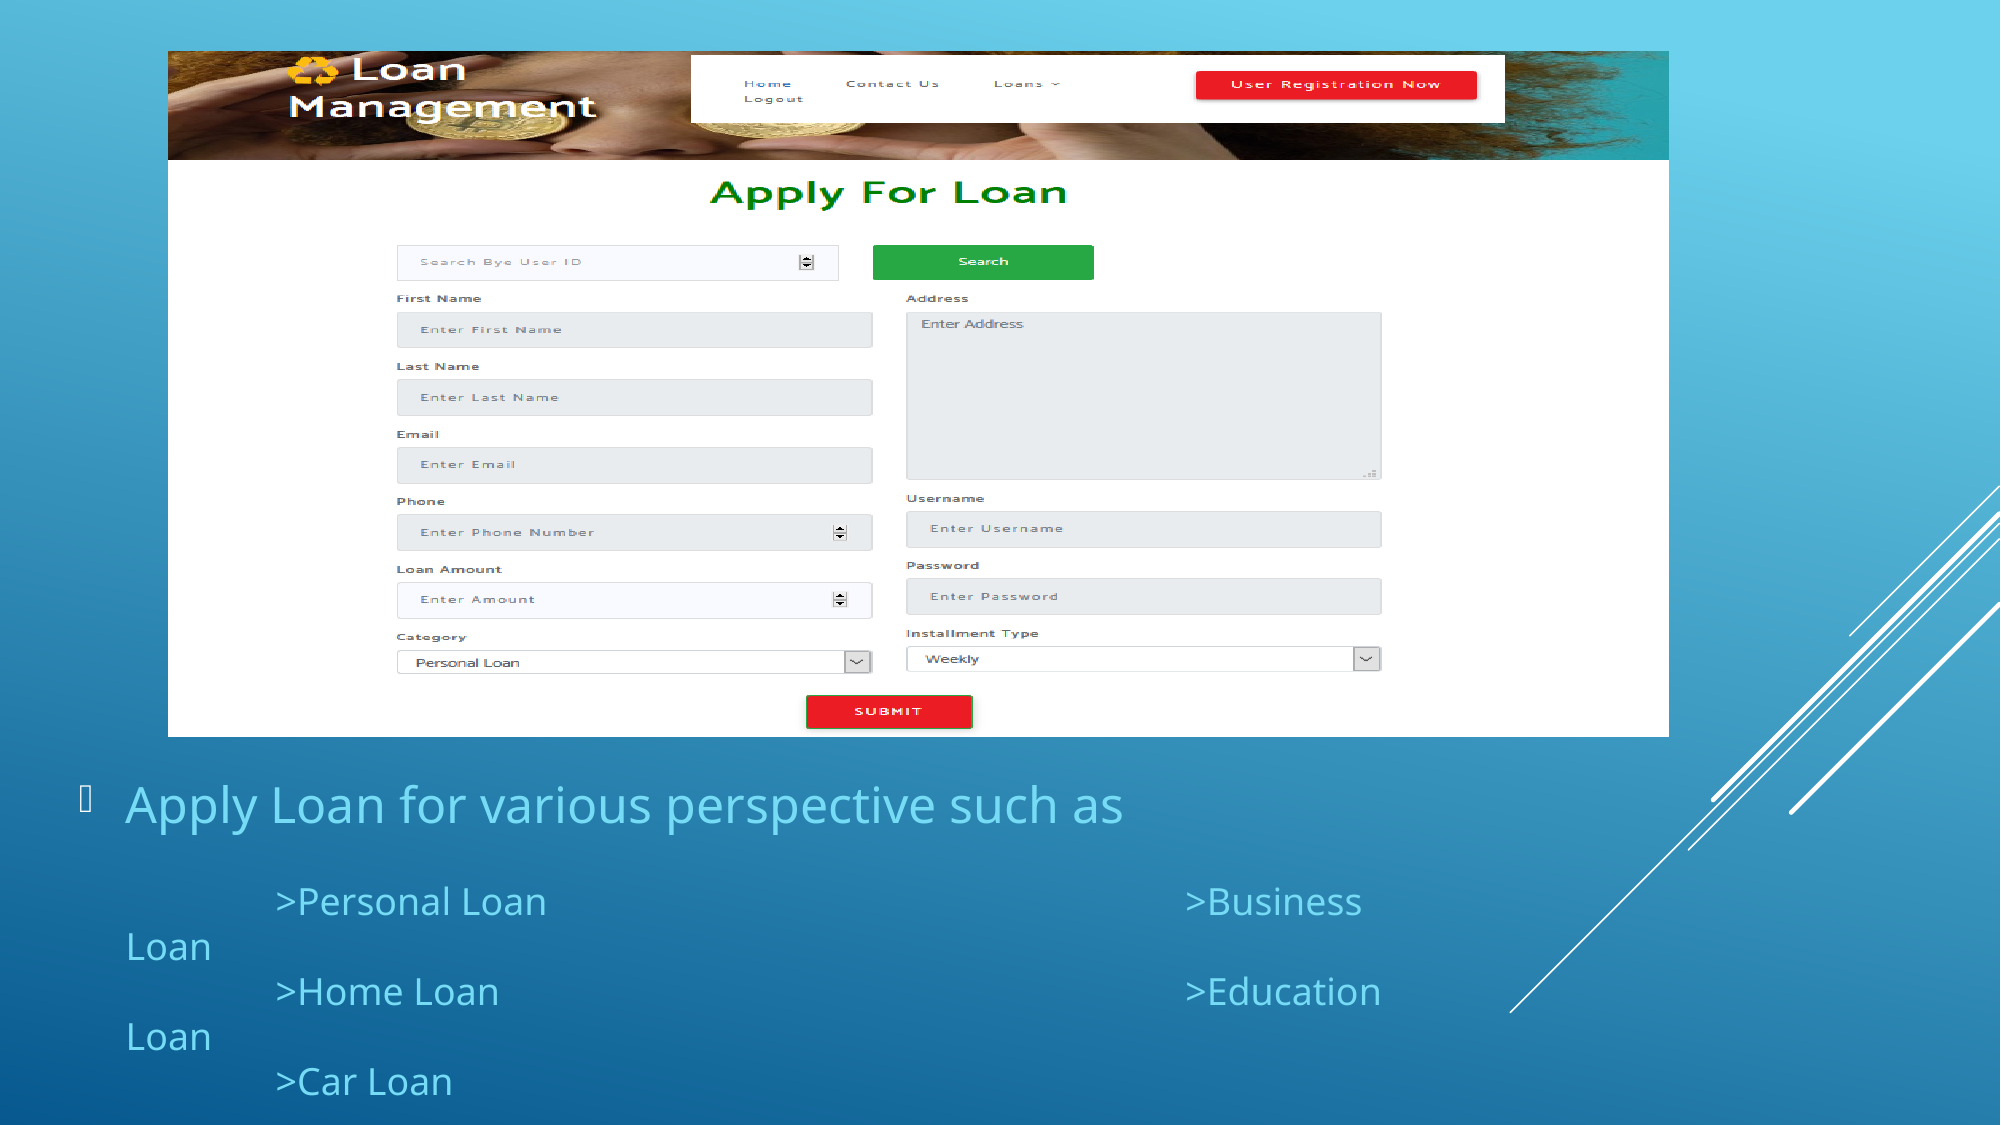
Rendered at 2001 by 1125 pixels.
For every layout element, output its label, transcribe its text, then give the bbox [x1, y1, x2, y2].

list Apply Loan for various perspective such as >Personal Loan >Business Loan >Home Loan >Education Loan >Car Loan [63, 803, 1464, 1074]
picture [168, 51, 1669, 737]
